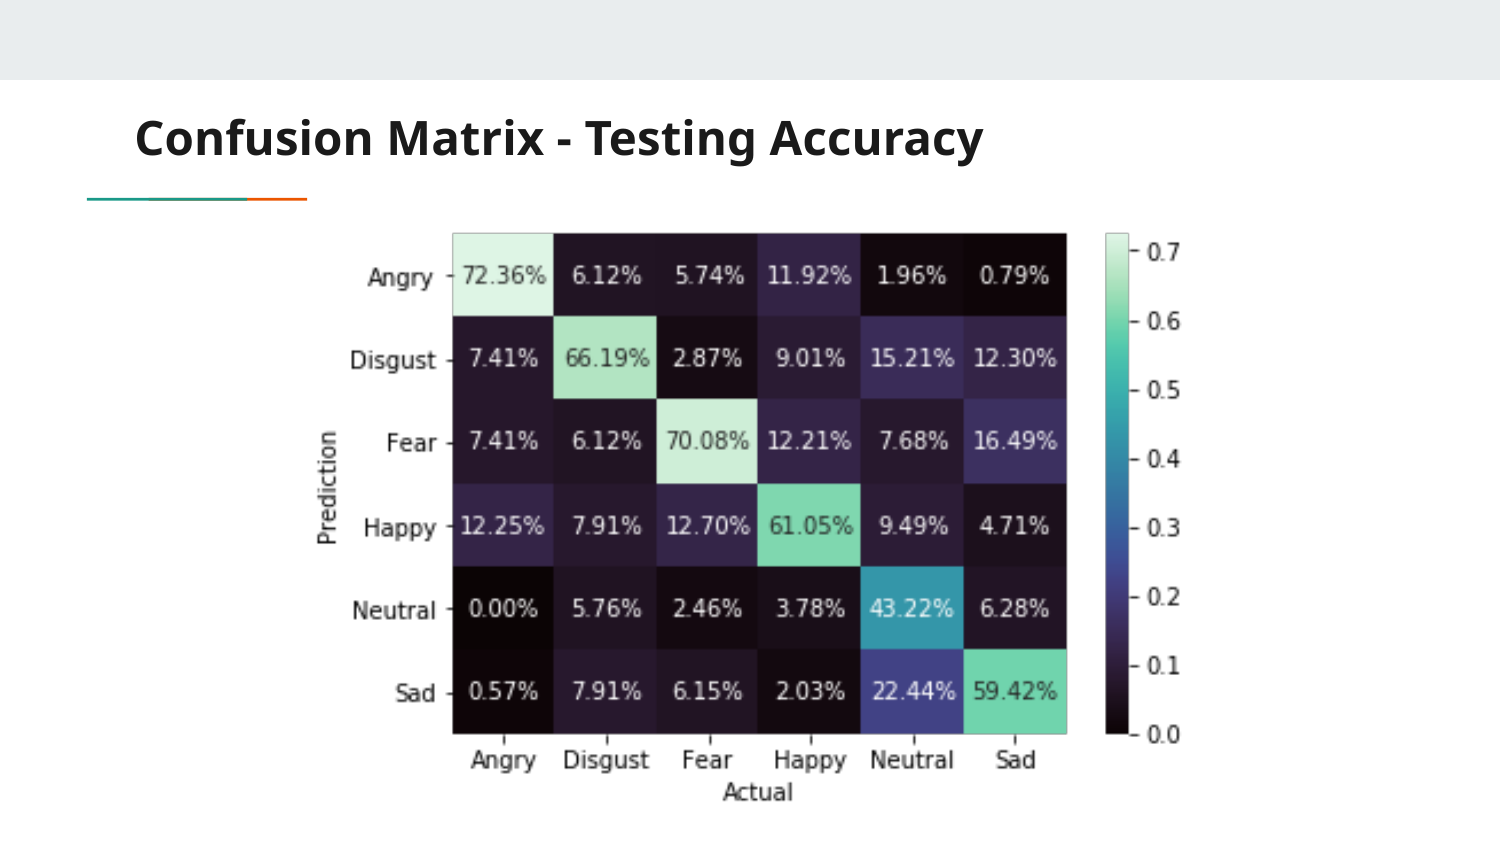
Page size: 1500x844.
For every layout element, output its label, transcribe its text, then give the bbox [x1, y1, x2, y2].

picture [301, 211, 1199, 822]
title Confusion Matrix - Testing Accuracy [119, 92, 1381, 181]
